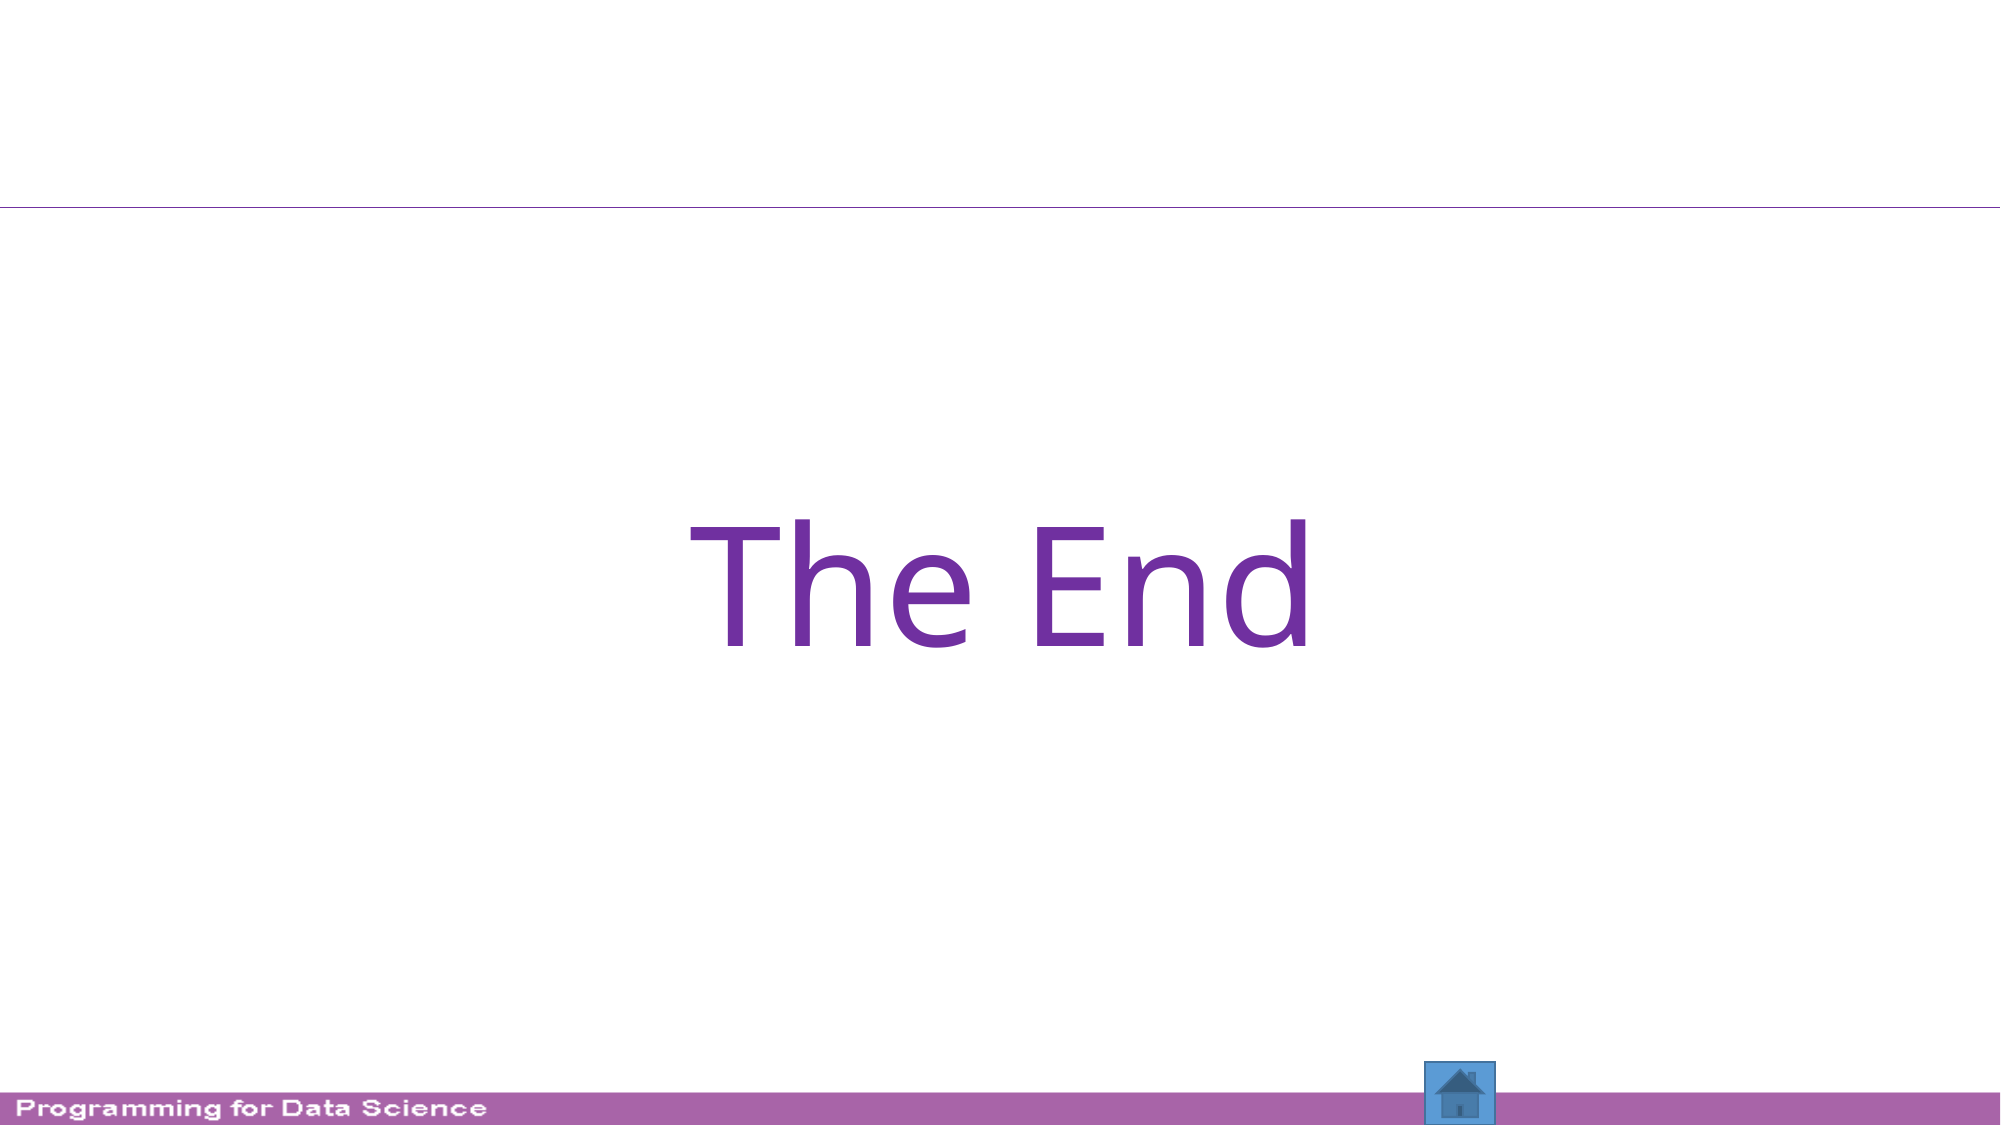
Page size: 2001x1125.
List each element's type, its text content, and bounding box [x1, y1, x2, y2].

picture [0, 0, 2001, 1125]
text_box The End [195, 472, 1814, 688]
